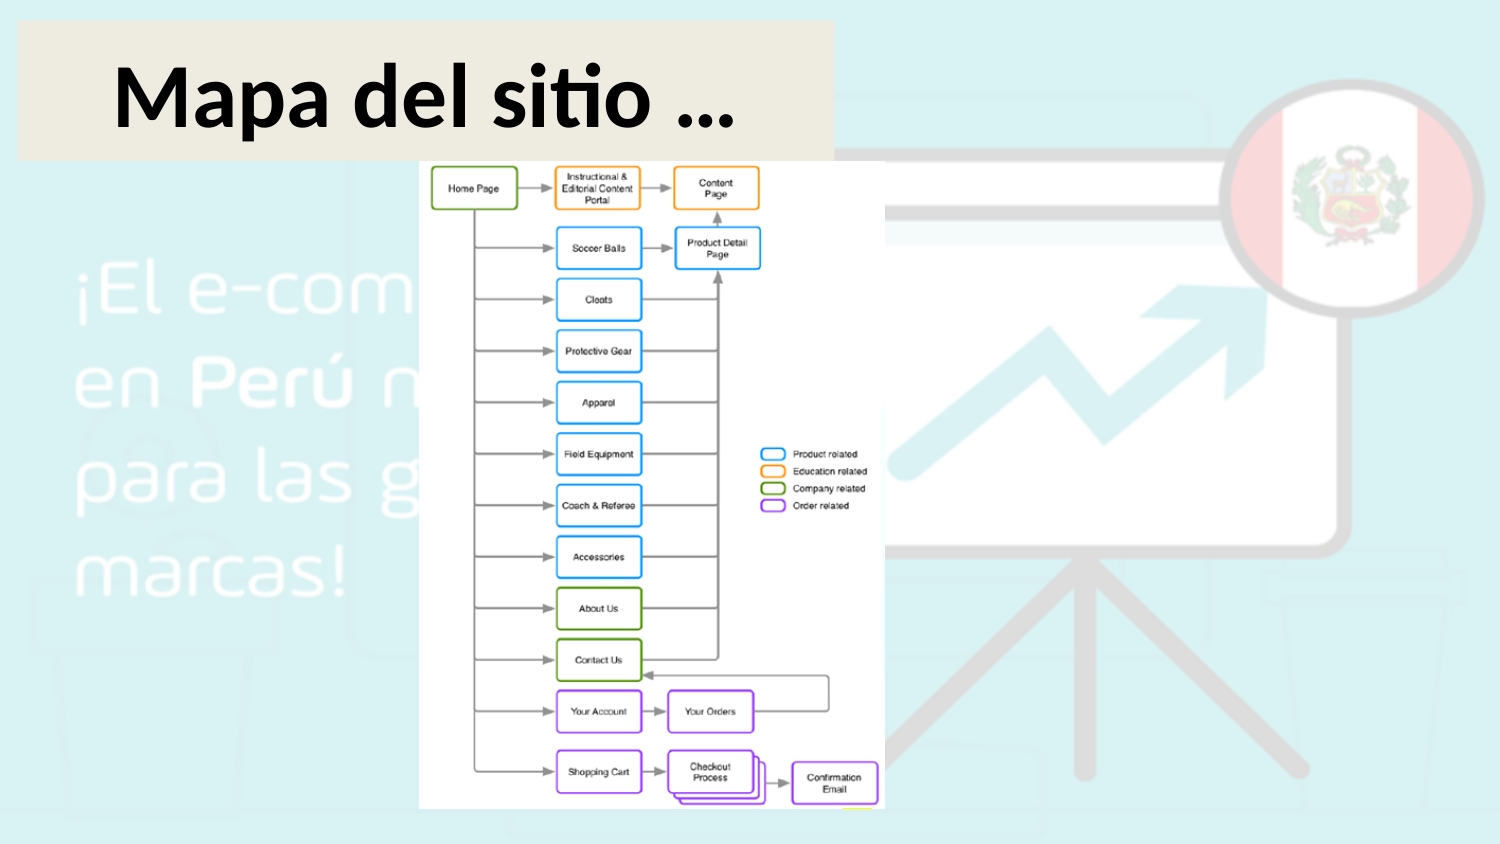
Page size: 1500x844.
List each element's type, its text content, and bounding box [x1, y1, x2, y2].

picture [418, 161, 885, 809]
title Mapa del sitio … [17, 20, 835, 161]
